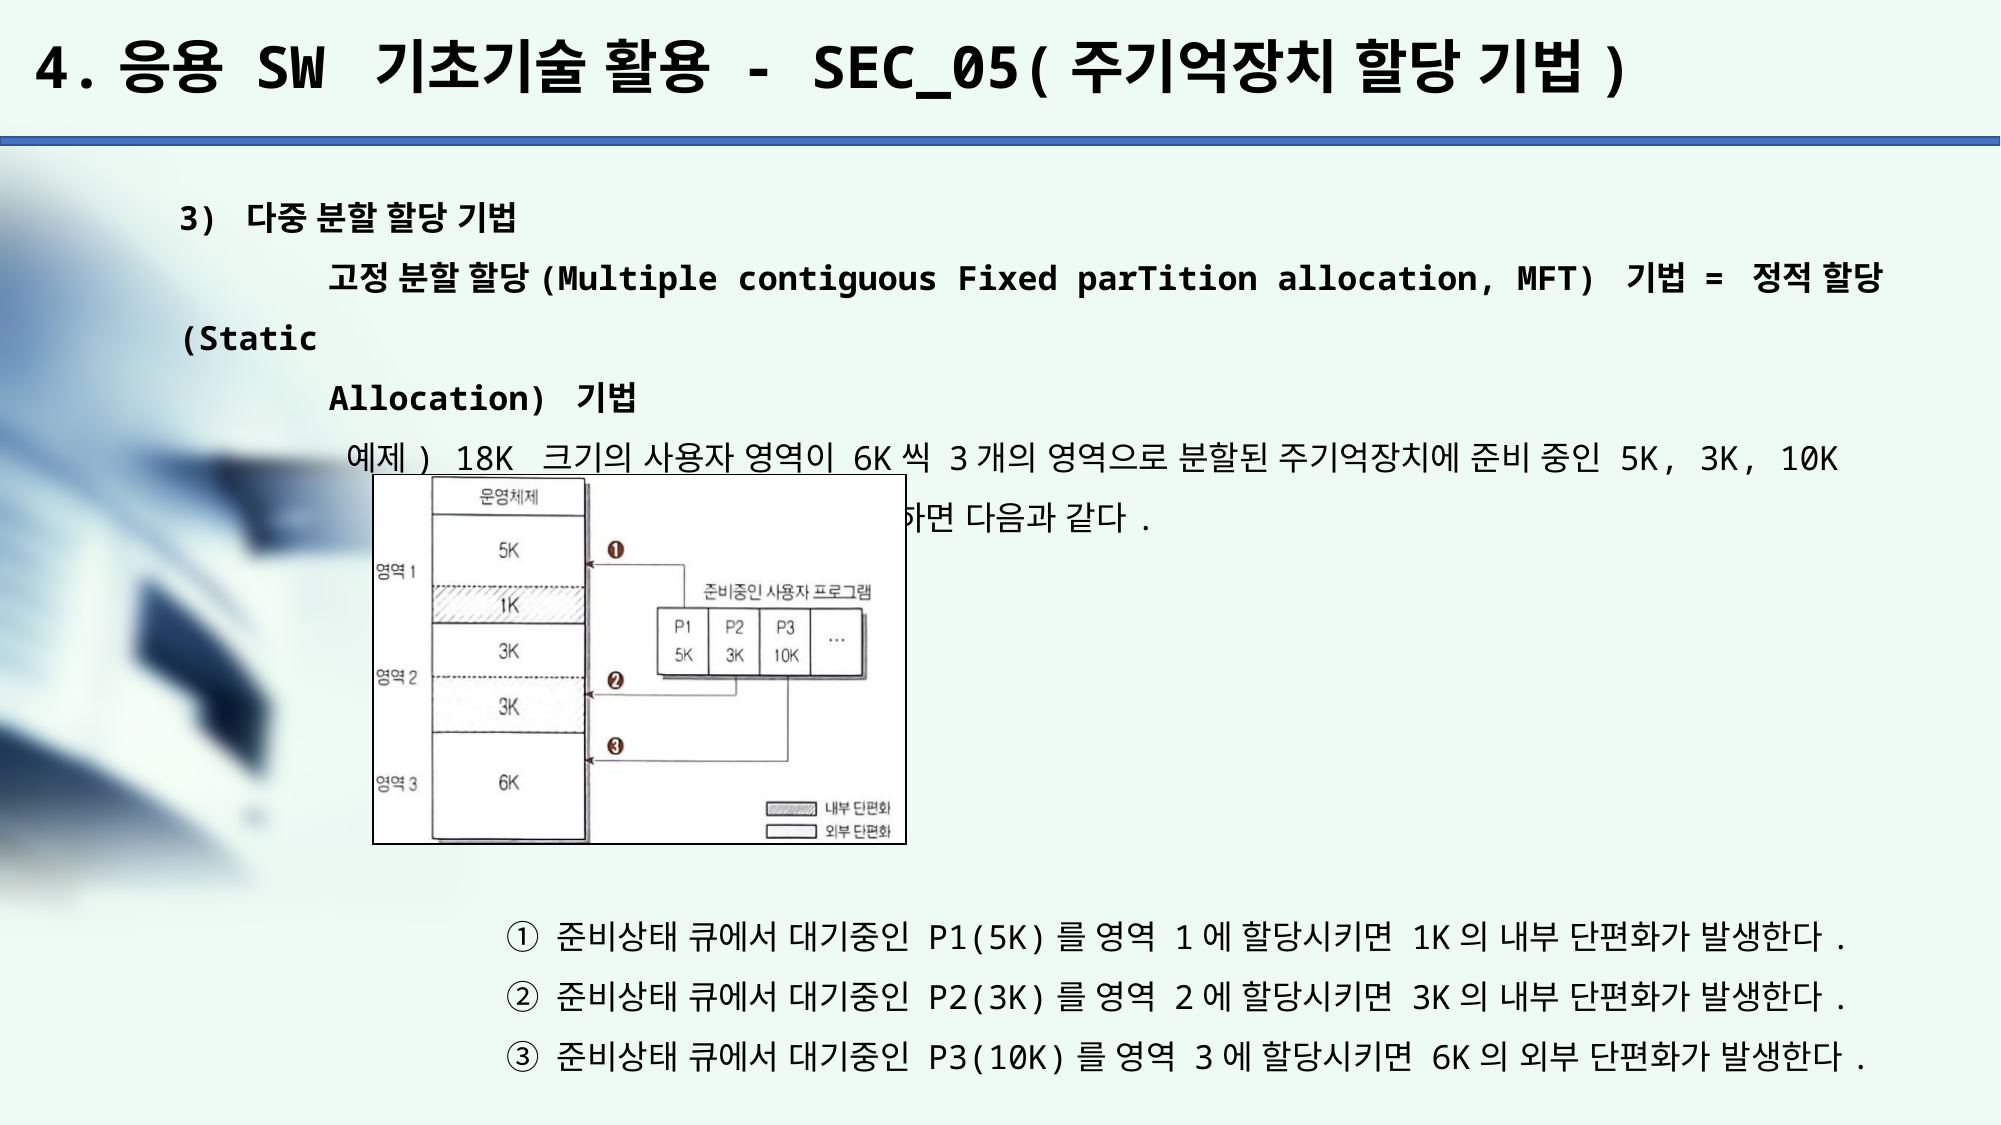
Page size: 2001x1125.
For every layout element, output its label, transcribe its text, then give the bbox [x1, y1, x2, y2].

picture [0, 146, 2000, 1125]
picture [0, 0, 2000, 136]
title 4.응용 SW 기초기술 활용 - SEC_05(주기억장치 할당 기법) [19, 14, 1922, 126]
text_box 3) 다중 분할 할당 기법 고정 분할 할당(Multiple contiguous Fixed parTition allocation, MFT) 기법 = 정적 할당(Static Allocation) 기법 예제) 18K 크기의 사용자 영역이 6K씩 3개의 영역으로 분할된 주기억장치에 준비 중인 5K, 3K, 10K 프로그램을 고정 분할 기법으로 할당하면 다음과 같다. ① 준비상태 큐에서 대기중인 P1(5K)를 영역 1에 할당시키면 1K의 내부 단편화가 발생한다. ② 준비상태 큐에서 대기중인 P2(3K)를 영역 2에 할당시키면 3K의 내부 단편화가 발생한다. ③ 준비상태 큐에서 대기중인 P3(10K)를 영역 3에 할당시키면 6K의 외부 단편화가 발생한다. [163, 170, 1969, 1084]
